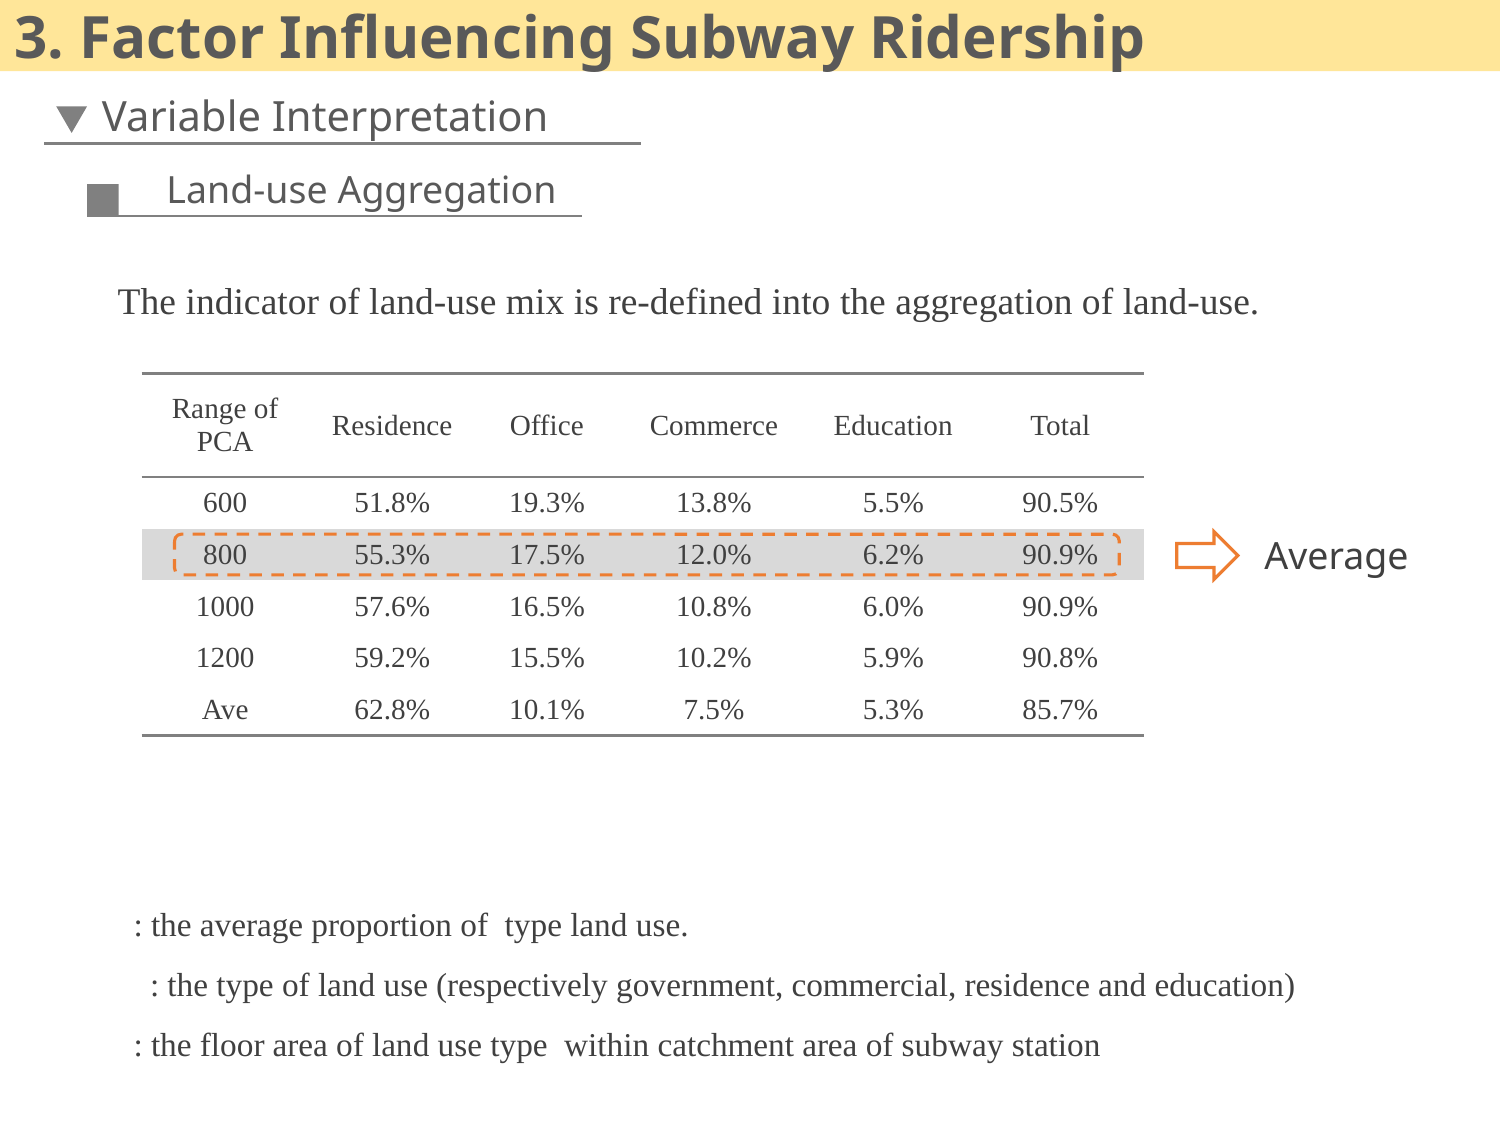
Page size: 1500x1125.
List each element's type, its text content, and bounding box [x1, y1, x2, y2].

table_cell 7.5% [618, 684, 810, 734]
text_box [1175, 529, 1240, 582]
table_cell 19.3% [476, 478, 618, 529]
table_cell 90.9% [977, 529, 1144, 580]
table_header Range of PCA [142, 375, 309, 476]
table_cell 90.9% [977, 580, 1144, 632]
text_box [173, 533, 1121, 576]
table_cell 5.3% [810, 684, 977, 734]
table_cell 5.5% [810, 478, 977, 529]
table_header Total [977, 375, 1144, 476]
table_cell 6.0% [810, 580, 977, 632]
table_cell 10.1% [476, 684, 618, 734]
table_header Education [810, 375, 977, 476]
table_cell 57.6% [309, 580, 476, 632]
table_cell 12.0% [618, 529, 810, 534]
table_header Office [476, 375, 618, 476]
table_cell 5.9% [810, 632, 977, 684]
table_cell Ave [142, 684, 309, 734]
table_cell 17.5% [476, 575, 618, 580]
table_cell 17.5% [476, 529, 618, 534]
table_cell 1000 [142, 580, 309, 632]
table_cell 12.0% [618, 575, 810, 580]
table_cell 6.2% [810, 529, 977, 534]
table_header Residence [309, 375, 476, 476]
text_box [0, 79, 642, 144]
table_cell 10.8% [618, 580, 810, 632]
table_cell 90.8% [977, 632, 1144, 684]
table_cell 55.3% [309, 529, 476, 534]
table_cell 13.8% [618, 478, 810, 529]
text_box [86, 161, 582, 216]
text_box 3. Factor Influencing Subway Ridership [0, 0, 1500, 72]
table_cell 90.5% [977, 478, 1144, 529]
table_cell 16.5% [476, 580, 618, 632]
table_cell 10.2% [618, 632, 810, 684]
table_cell 51.8% [309, 478, 476, 529]
table_cell 55.3% [309, 575, 476, 580]
table_header Commerce [618, 375, 810, 476]
table_cell 6.2% [810, 575, 977, 580]
table_cell 85.7% [977, 684, 1144, 734]
table_cell 1200 [142, 632, 309, 684]
table_cell 62.8% [309, 684, 476, 734]
text_box The indicator of land-use mix is re-defined into the aggregation of land-use. [102, 270, 1399, 330]
table_cell 15.5% [476, 632, 618, 684]
table_cell 59.2% [309, 632, 476, 684]
table_cell 800 [142, 529, 309, 580]
table_cell 600 [142, 478, 309, 529]
